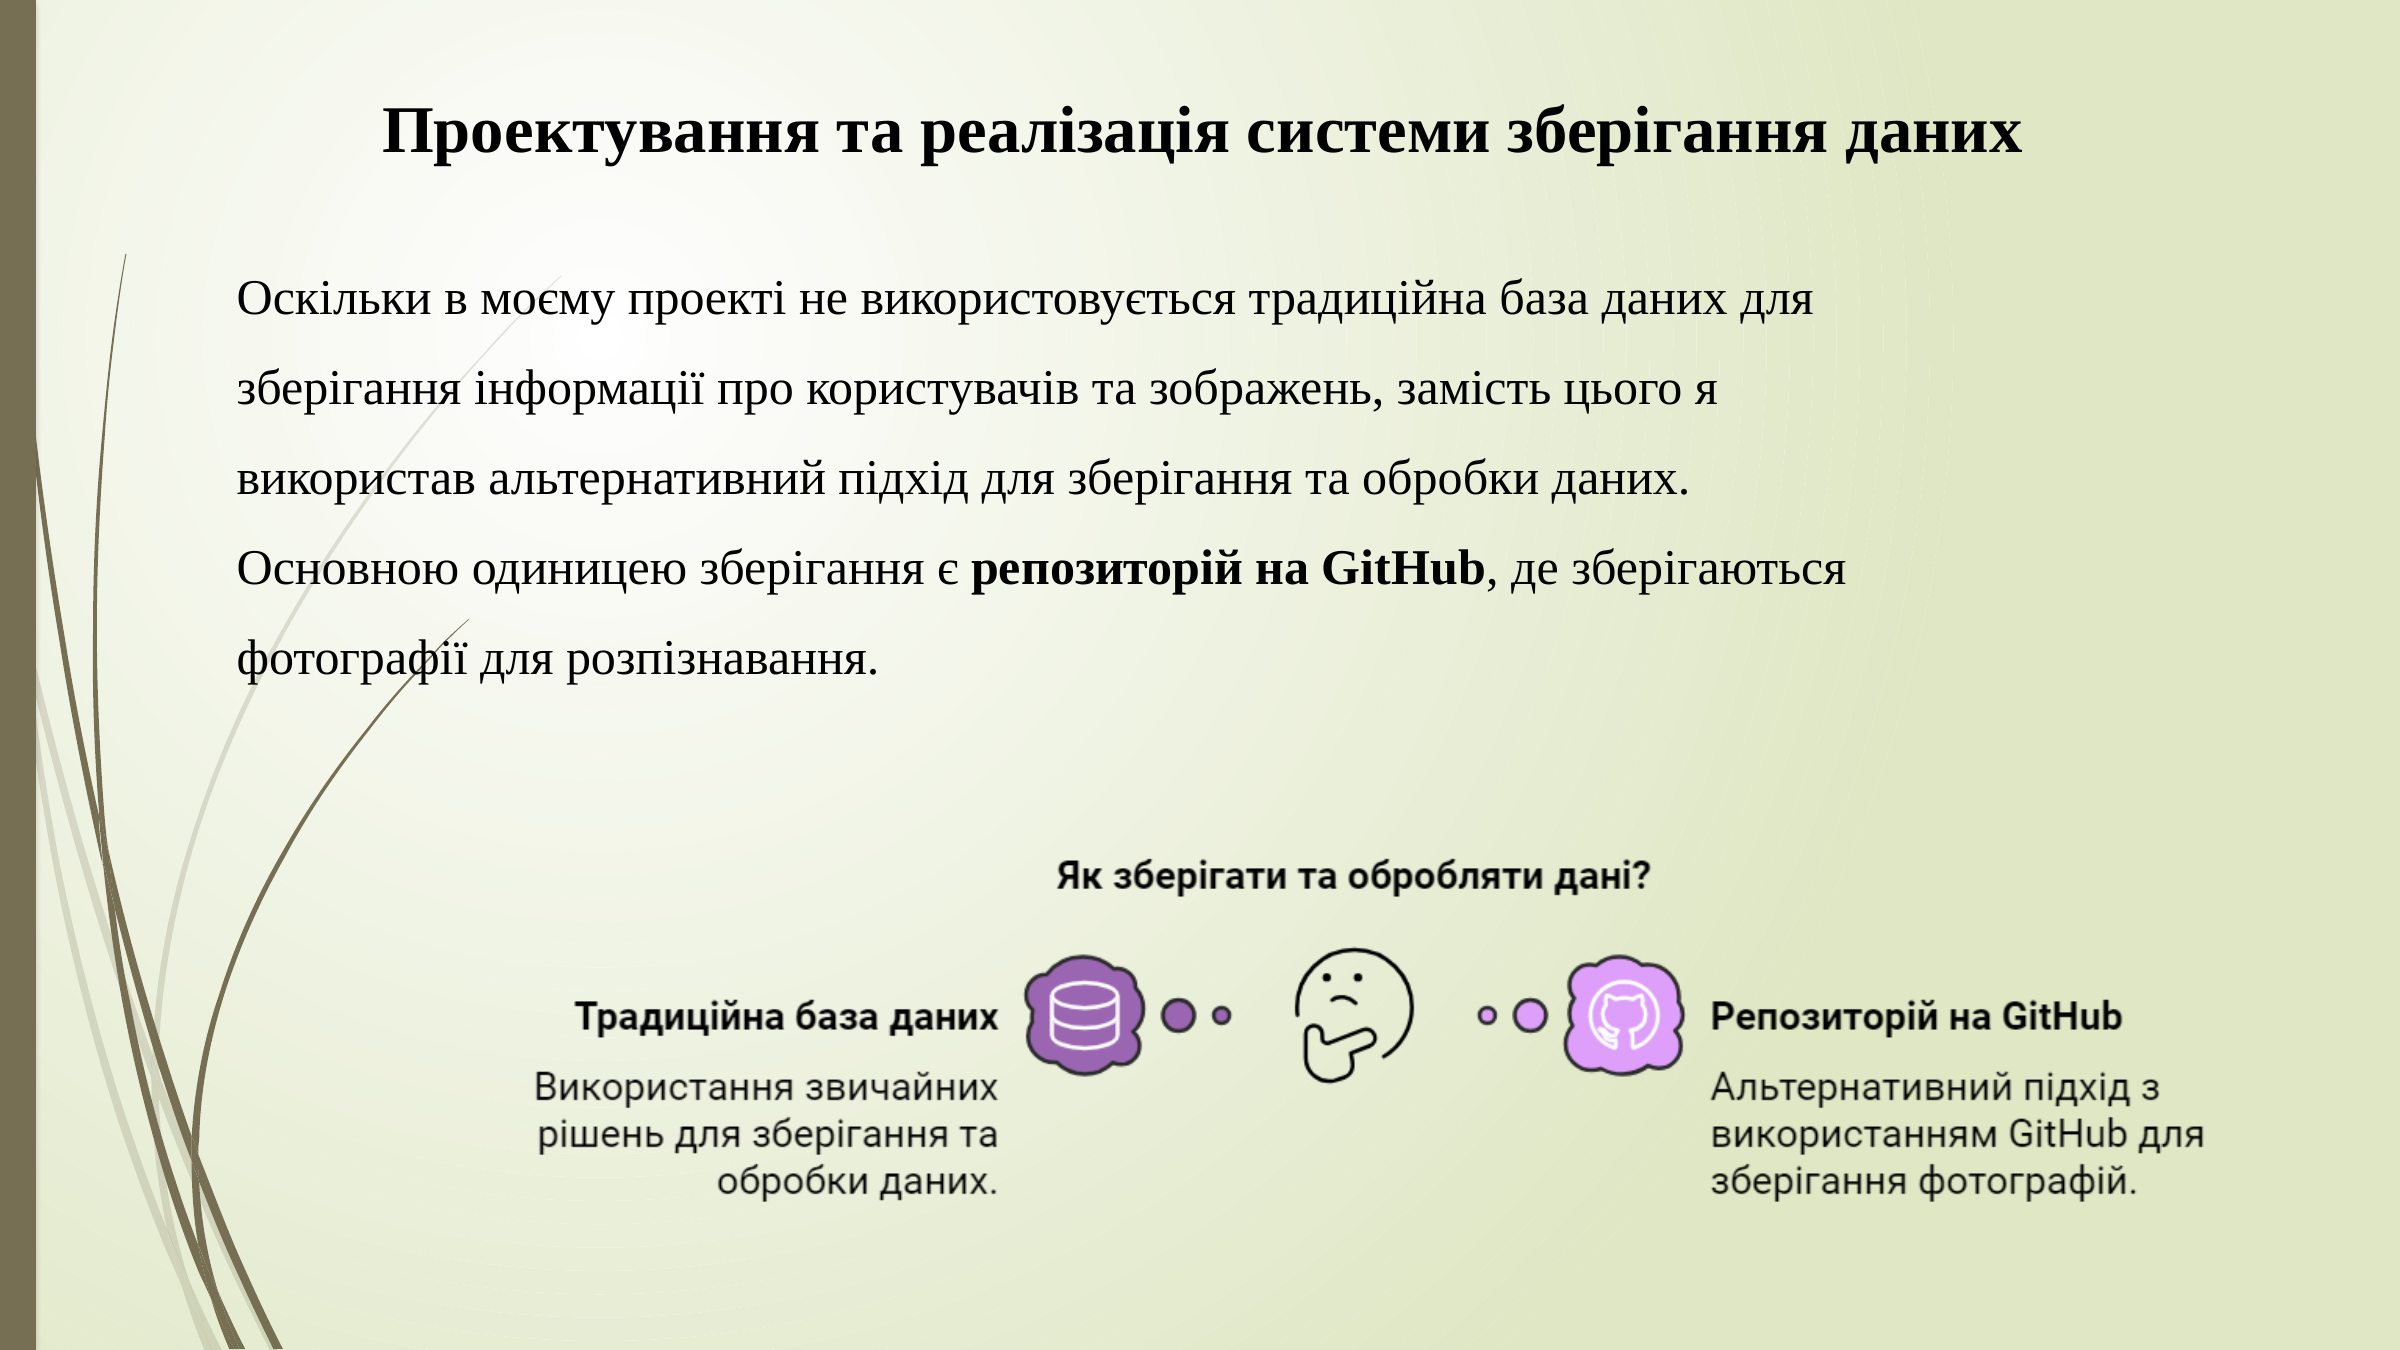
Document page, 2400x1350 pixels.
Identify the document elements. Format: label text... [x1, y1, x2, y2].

text_box Проектування та реалізація системи зберігання даних [367, 45, 2033, 159]
picture [487, 828, 2246, 1228]
text_box Оскільки в моєму проекті не використовується традиційна база даних для зберігання інформації про користувачів та зображень, замість цього я використав альтернативний підхід для зберігання та обробки даних. Основною одиницею зберігання є репозиторій на GitHub, де зберігаються фотографії для розпізнавання. [221, 547, 1901, 779]
text_box Оскільки в моєму проекті не використовується традиційна база даних для зберігання інформації про користувачів та зображень, замість цього я використав альтернативний підхід для зберігання та обробки даних. Основною одиницею зберігання є репозиторій на GitHub, де зберігаються фотографії для розпізнавання. [221, 227, 1901, 470]
text_box [136, 470, 1918, 547]
